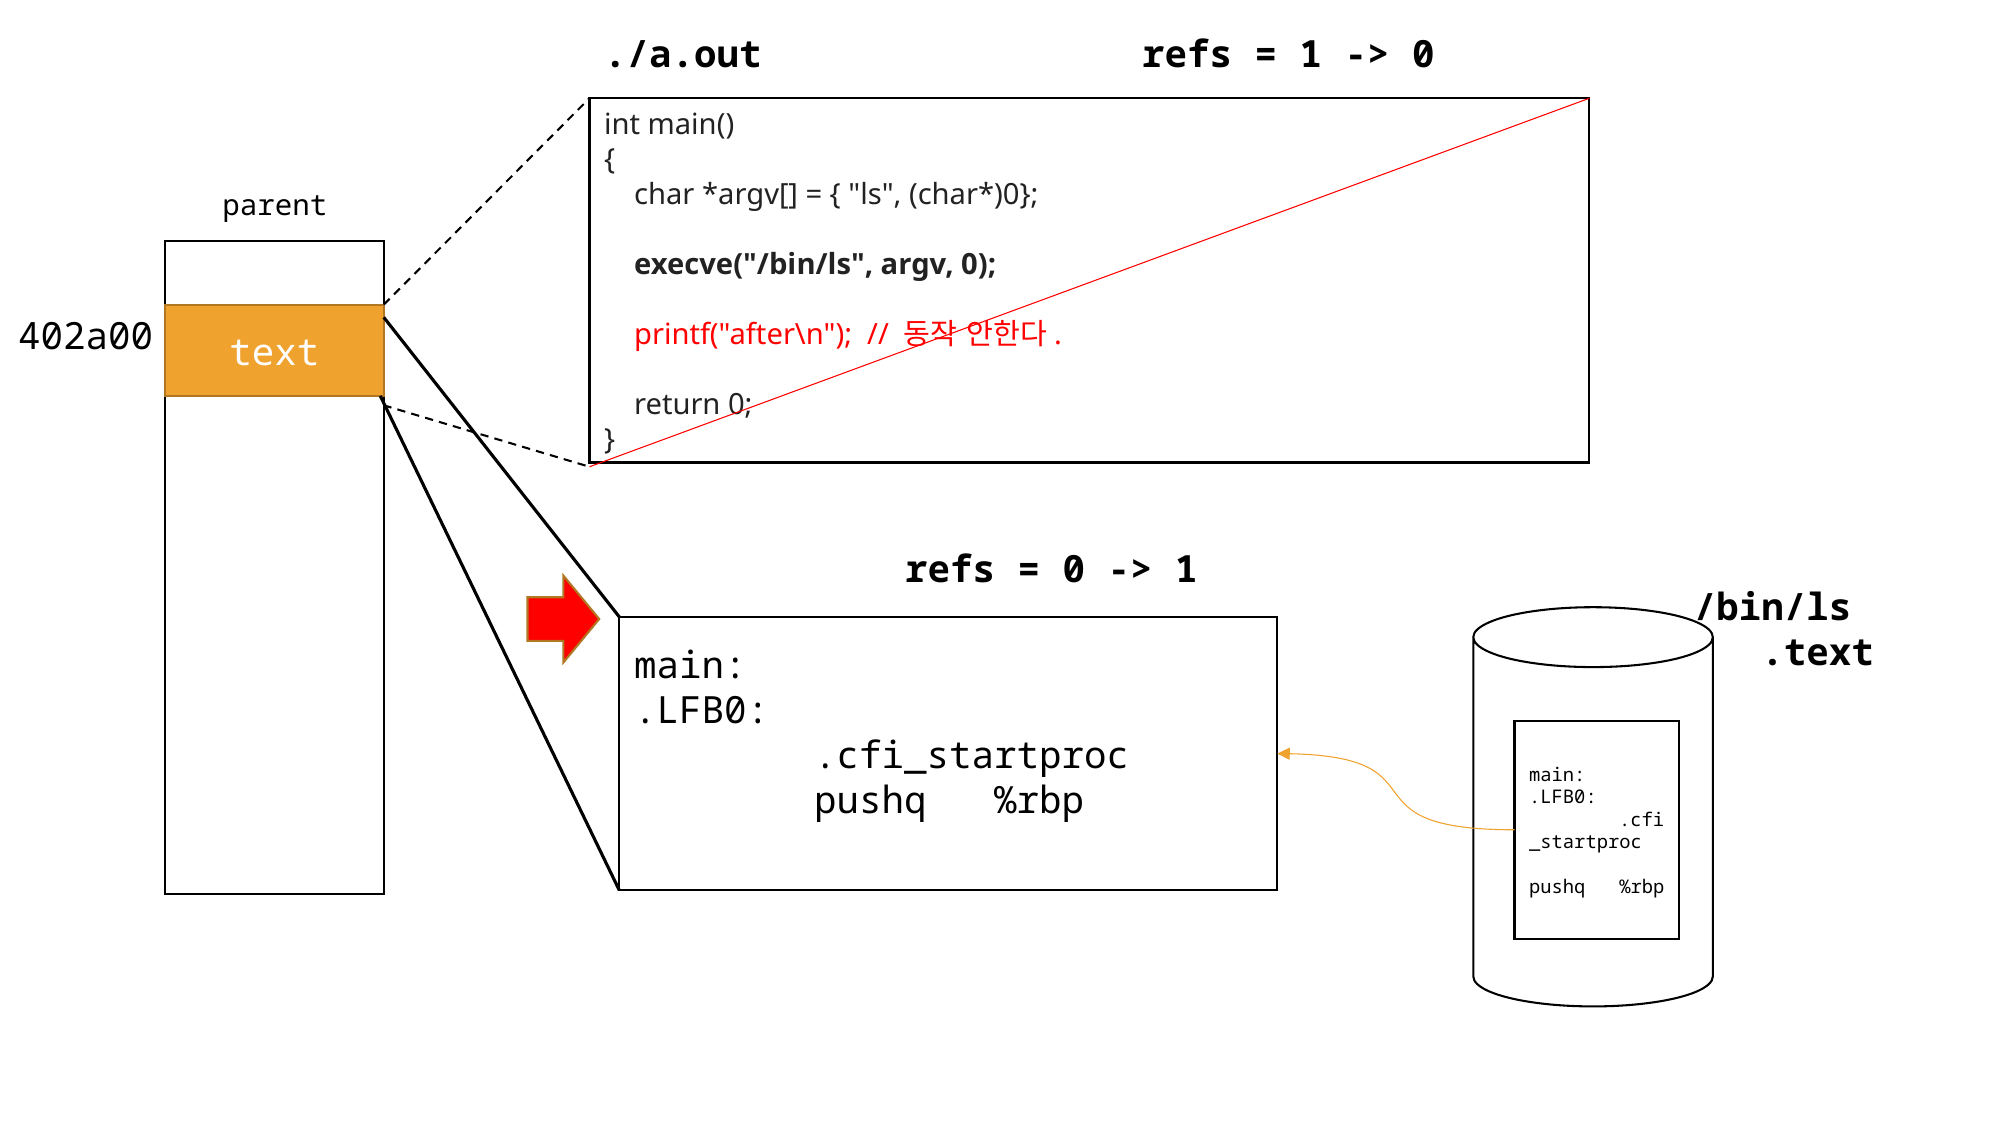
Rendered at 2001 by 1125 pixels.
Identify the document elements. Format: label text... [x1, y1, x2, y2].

text_box refs = 1 -> 0 [1127, 22, 1474, 82]
text_box main: .LFB0: .cfi_startproc pushq %rbp [620, 616, 1278, 891]
text_box main: .LFB0: .cfi_startproc pushq %rbp [1513, 720, 1680, 940]
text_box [383, 98, 589, 305]
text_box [383, 317, 589, 395]
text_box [1277, 753, 1515, 830]
text_box [164, 397, 385, 895]
text_box parent [172, 179, 378, 229]
text_box ./a.out [589, 22, 854, 82]
text_box /bin/ls .text [1679, 575, 1944, 681]
text_box [164, 240, 383, 304]
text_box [589, 98, 1590, 467]
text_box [383, 405, 589, 467]
text_box [1472, 606, 1714, 1008]
text_box refs = 0 -> 1 [890, 537, 1256, 598]
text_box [380, 395, 620, 891]
text_box 402a00 [3, 304, 168, 365]
text_box text [164, 304, 385, 397]
